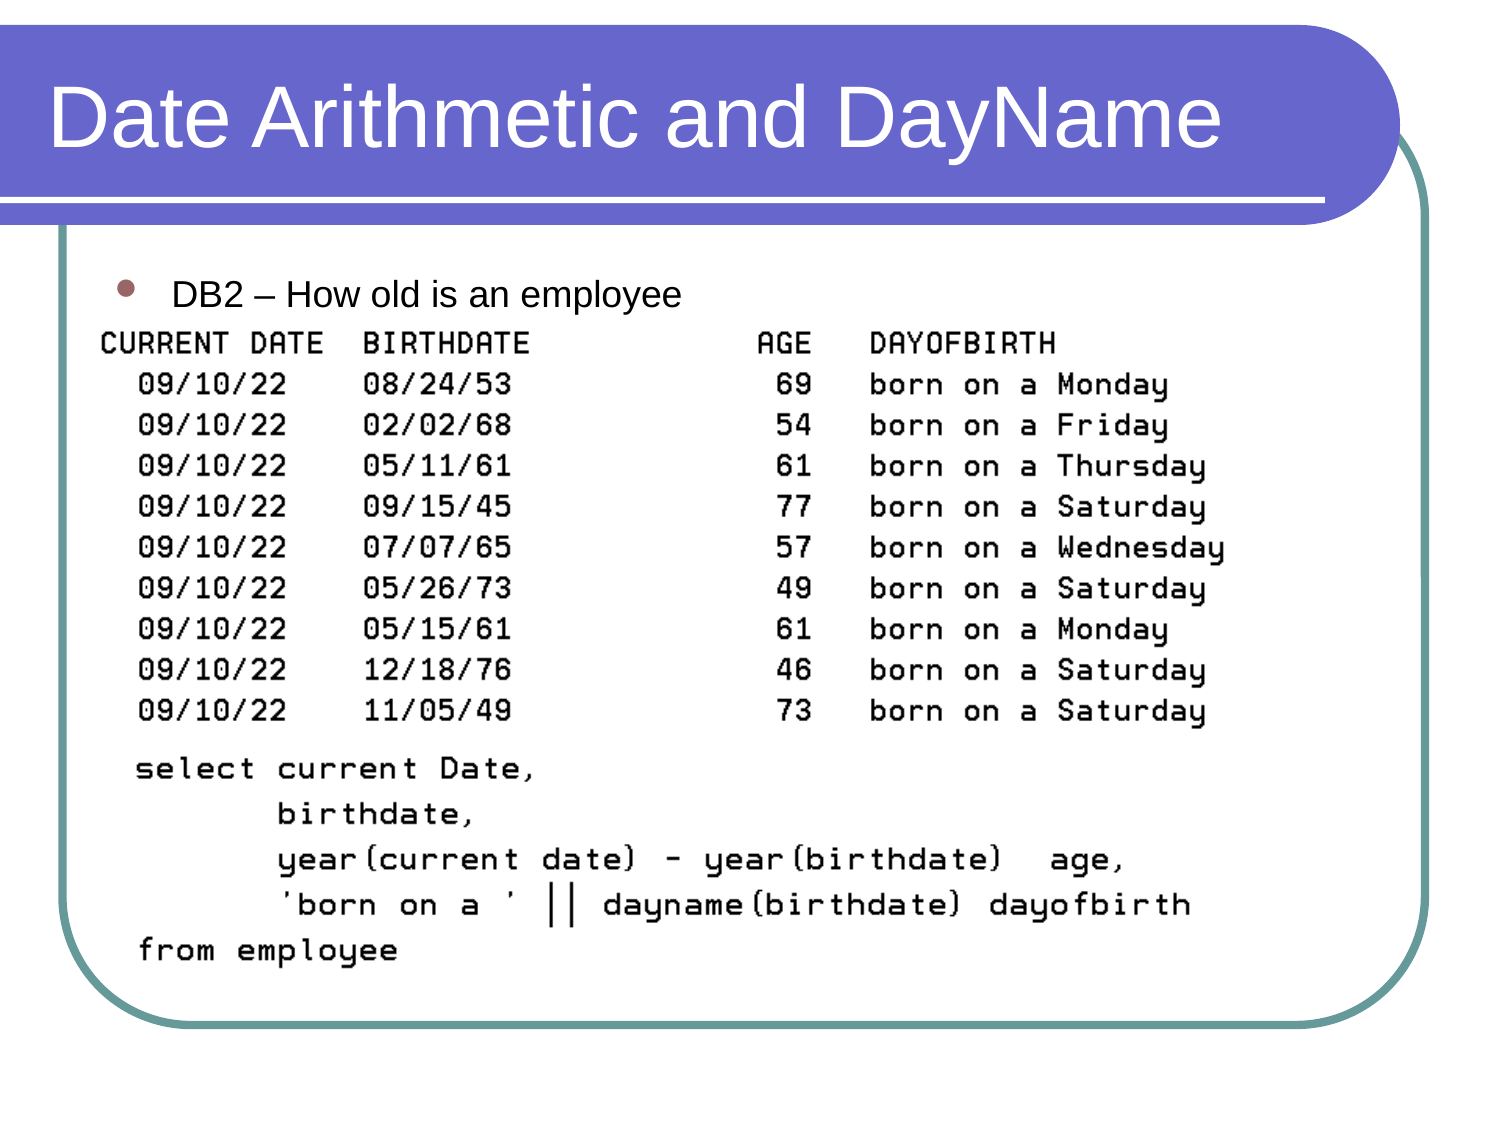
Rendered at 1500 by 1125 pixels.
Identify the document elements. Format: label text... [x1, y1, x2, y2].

picture [99, 324, 1226, 732]
picture [134, 745, 1191, 973]
list DB2 – How old is an employee [99, 262, 1400, 988]
title Date Arithmetic and DayName [32, 37, 1347, 188]
